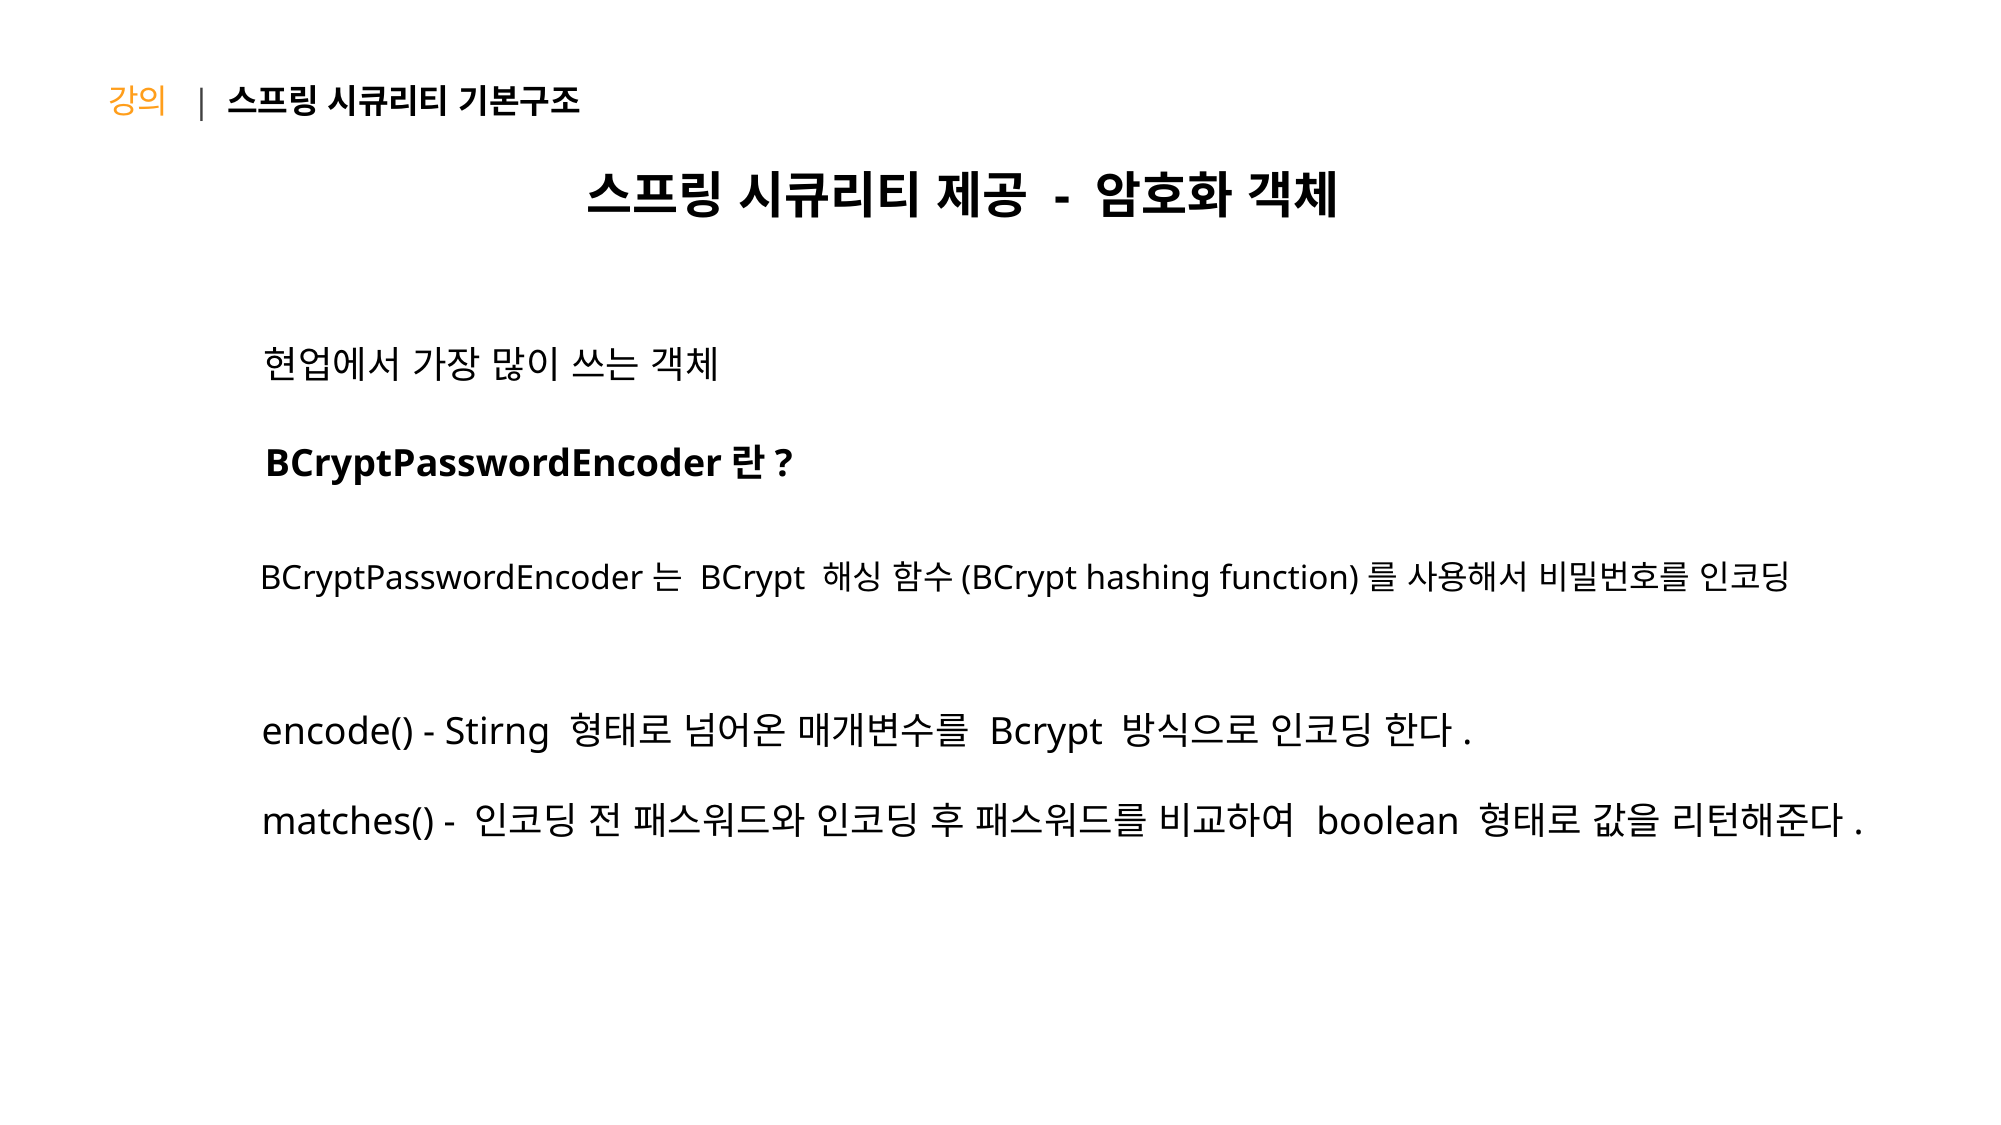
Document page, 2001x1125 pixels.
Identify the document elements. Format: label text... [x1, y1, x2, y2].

text_box 현업에서 가장 많이 쓰는 객체 [249, 333, 735, 394]
text_box encode() - Stirng 형태로 넘어온 매개변수를 Bcrypt 방식으로 인코딩 한다. matches() - 인코딩 전 패스워드와 인코딩 후 패스워드를 비교하여 boolean 형태로 값을 리턴해준다. [246, 699, 1862, 850]
text_box 스프링 시큐리티 제공 - 암호화 객체 [490, 156, 1436, 231]
text_box 강의 | 스프링 시큐리티 기본구조 [93, 72, 867, 128]
text_box BCryptPasswordEncoder란? [250, 431, 808, 492]
text_box BCryptPasswordEncoder는 BCrypt 해싱 함수(BCrypt hashing function)를 사용해서 비밀번호를 인코딩 [245, 548, 1809, 604]
